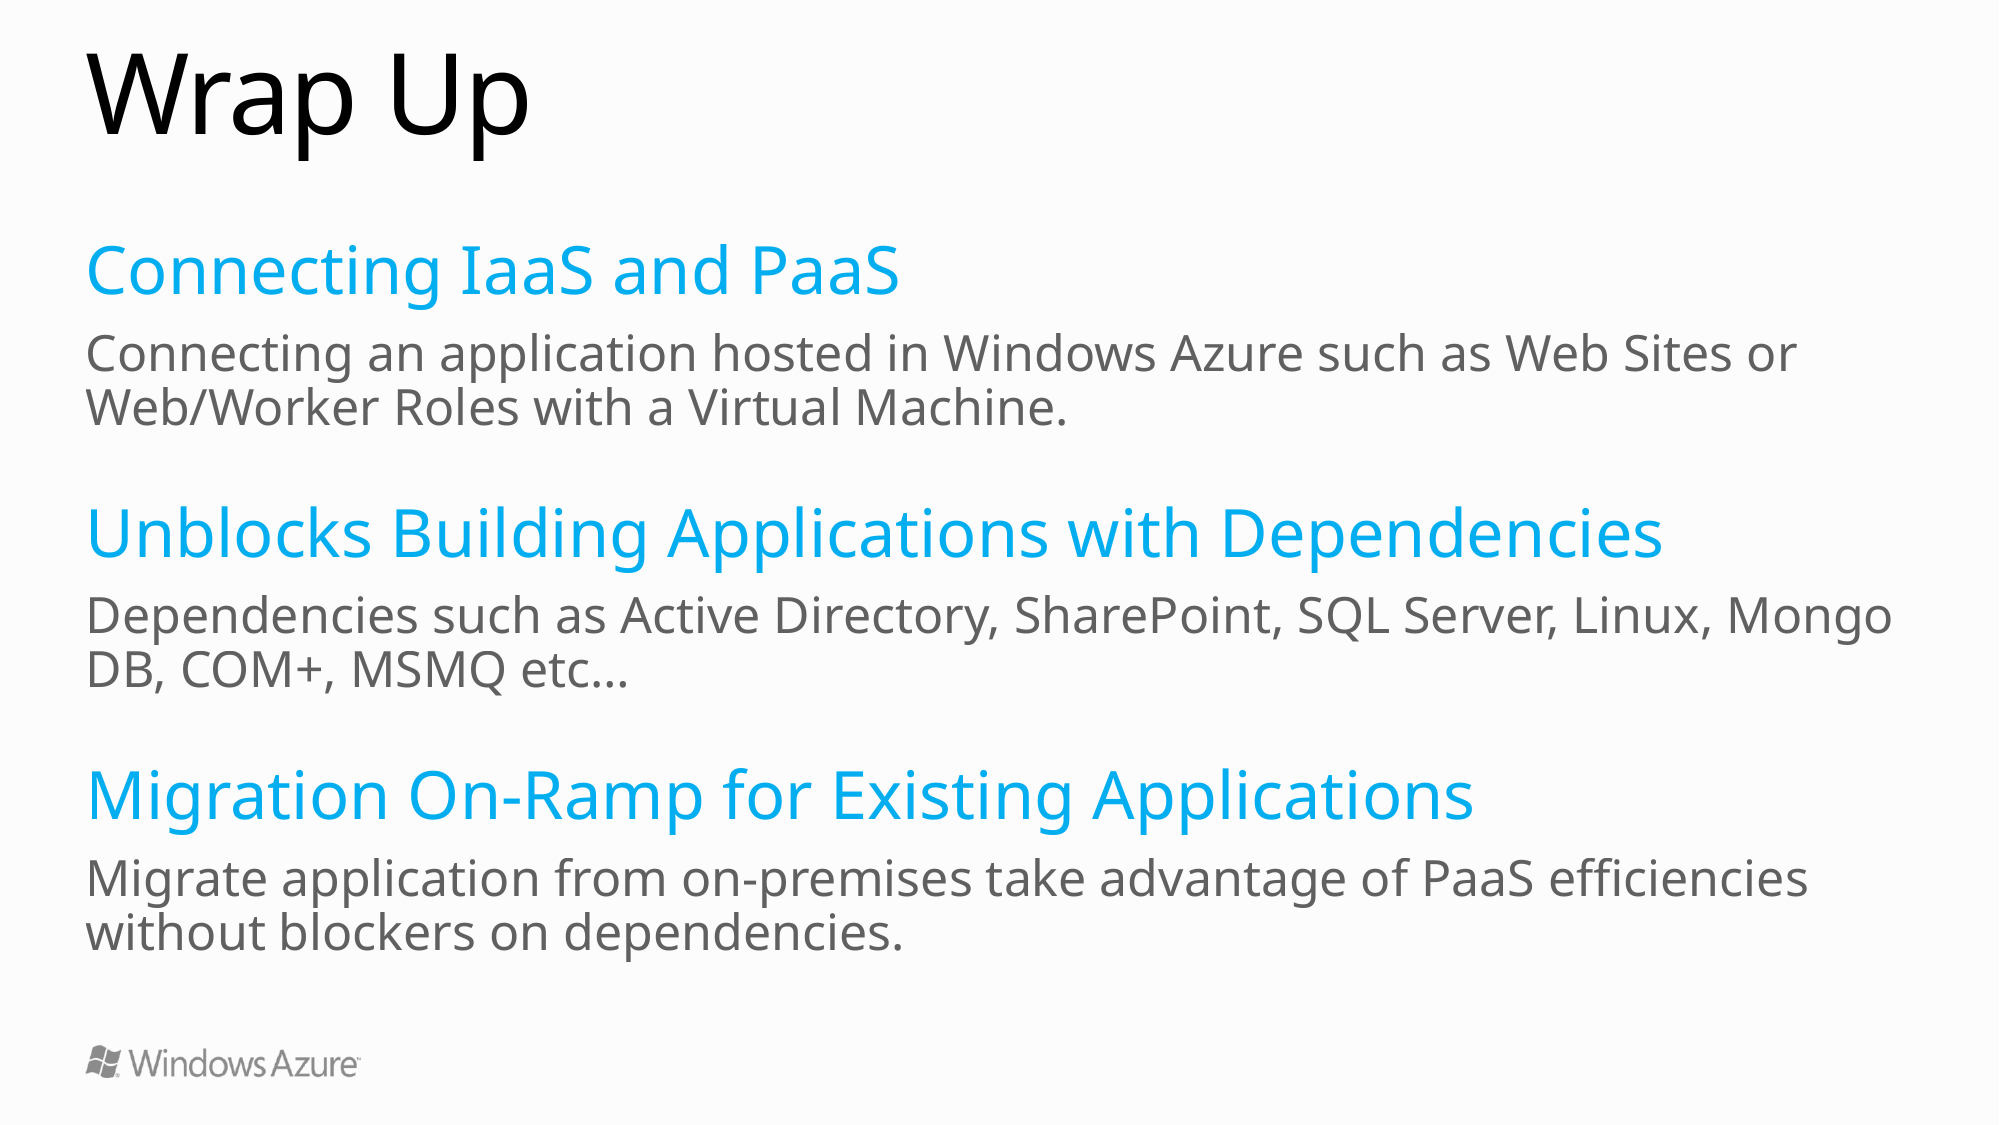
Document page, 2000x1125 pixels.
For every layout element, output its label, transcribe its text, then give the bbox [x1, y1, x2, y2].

title Wrap Up [85, 37, 1914, 161]
list Connecting IaaS and PaaS Connecting an application hosted in Windows Azure such as Web Sites or Web/Worker Roles with a Virtual Machine. Unblocks Building Applications with Dependencies Dependencies such as Active Directory, SharePoint, SQL Server, Linux, Mongo DB, COM+, MSMQ etc… Migration On-Ramp for Existing Applications Migrate application from on-premises take advantage of PaaS efficiencies without blockers on dependencies. [85, 237, 1914, 969]
